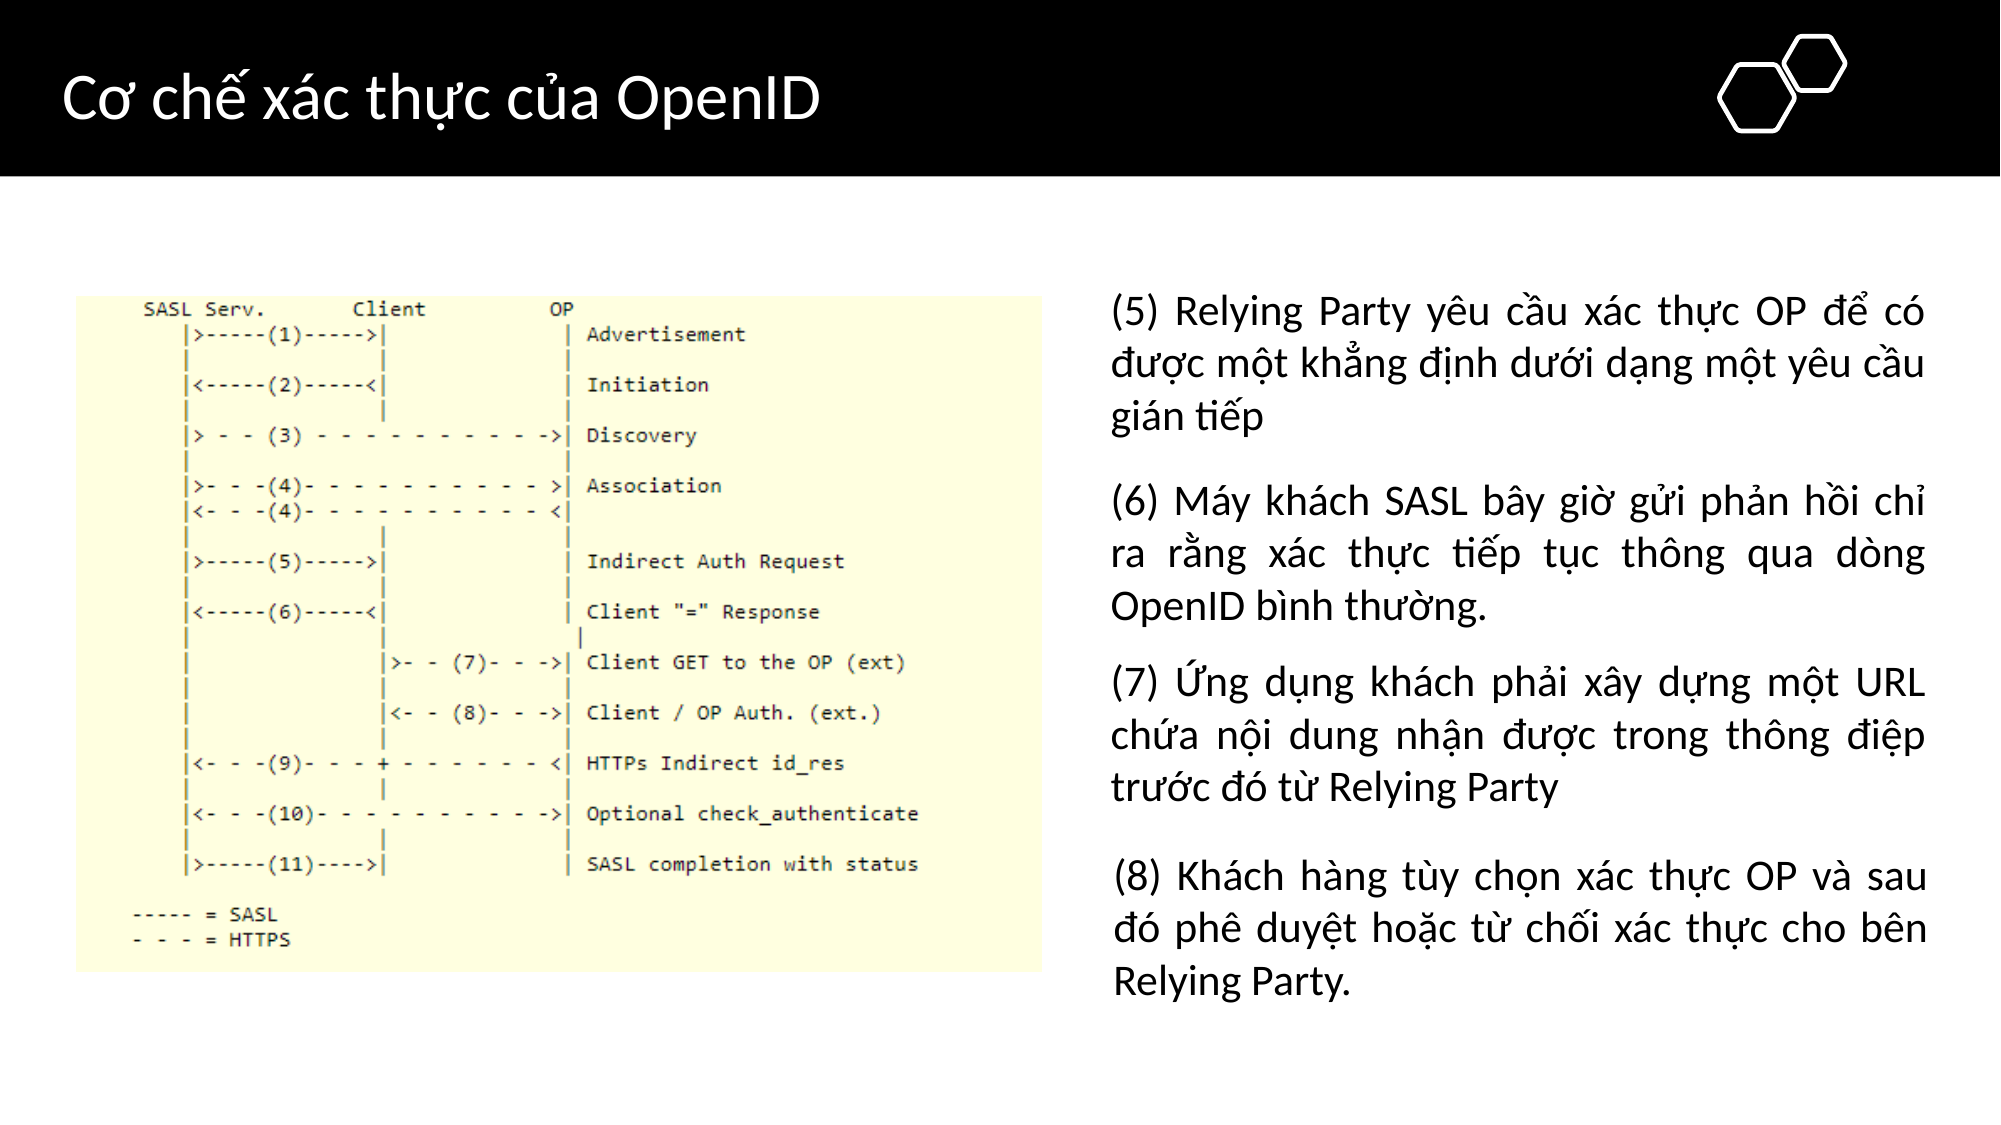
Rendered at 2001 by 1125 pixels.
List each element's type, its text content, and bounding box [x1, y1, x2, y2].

text_box (6) Máy khách SASL bây giờ gửi phản hồi chỉ ra rằng xác thực tiếp tục thông qua dòng OpenID bình thường. [1095, 463, 1941, 637]
text_box [0, 0, 2000, 177]
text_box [1718, 36, 1846, 132]
text_box (5) Relying Party yêu cầu xác thực OP để có được một khẳng định dưới dạng một yêu cầu gián tiếp [1095, 274, 1941, 447]
picture [76, 296, 1043, 972]
text_box (8) Khách hàng tùy chọn xác thực OP và sau đó phê duyệt hoặc từ chối xác thực cho bên Relying Party. [1098, 839, 1944, 1012]
text_box Cơ chế xác thực của OpenID [47, 43, 1444, 141]
text_box (7) Ứng dụng khách phải xây dựng một URL chứa nội dung nhận được trong thông điệp trước đó từ Relying Party [1095, 645, 1941, 818]
